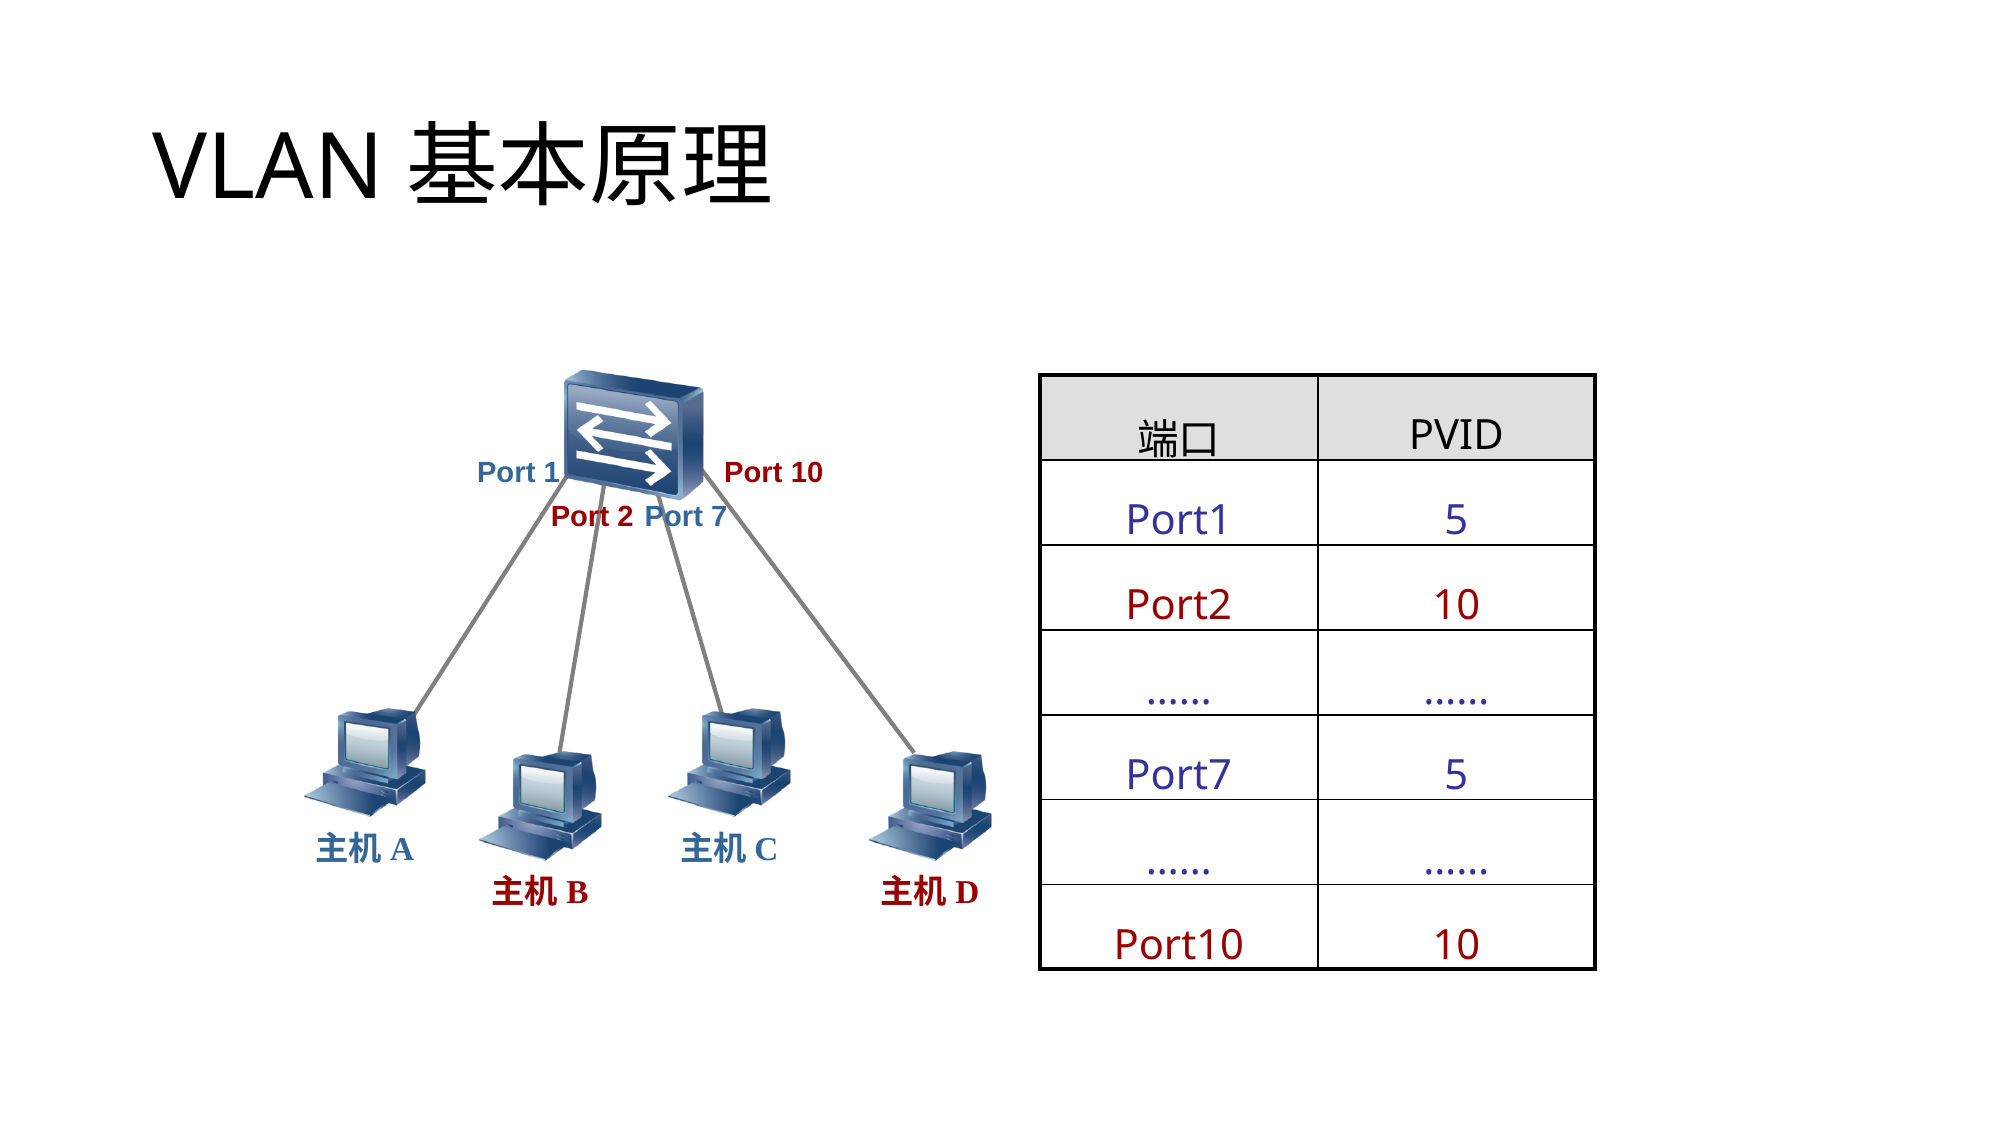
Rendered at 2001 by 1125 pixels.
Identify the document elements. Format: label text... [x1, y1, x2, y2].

table_cell Port2 [1042, 546, 1317, 629]
text_box Port 7 [629, 496, 743, 540]
table_cell 5 [1319, 461, 1593, 544]
text_box Port 2 [535, 489, 629, 540]
table_header 端口 [1042, 377, 1317, 459]
text_box Port 1 [462, 445, 559, 496]
table_cell Port10 [1042, 885, 1317, 967]
text_box Port 10 [711, 445, 839, 496]
picture [476, 748, 604, 863]
picture [559, 362, 711, 503]
table_cell 10 [1319, 885, 1593, 967]
table_cell …… [1319, 800, 1593, 884]
text_box 主机C [664, 819, 794, 875]
table_cell …… [1042, 631, 1317, 714]
title VLAN基本原理 [137, 59, 1863, 278]
text_box 主机B [476, 863, 604, 918]
picture [866, 748, 994, 863]
table_cell 5 [1319, 716, 1593, 799]
picture [301, 705, 428, 819]
text_box 主机D [865, 862, 995, 918]
table_cell …… [1319, 631, 1593, 714]
table_cell 10 [1319, 546, 1593, 629]
table_header PVID [1319, 377, 1593, 459]
text_box 主机A [300, 819, 429, 875]
table_cell Port1 [1042, 461, 1317, 544]
table_cell Port7 [1042, 716, 1317, 799]
picture [665, 705, 793, 819]
table_cell …… [1042, 800, 1317, 884]
